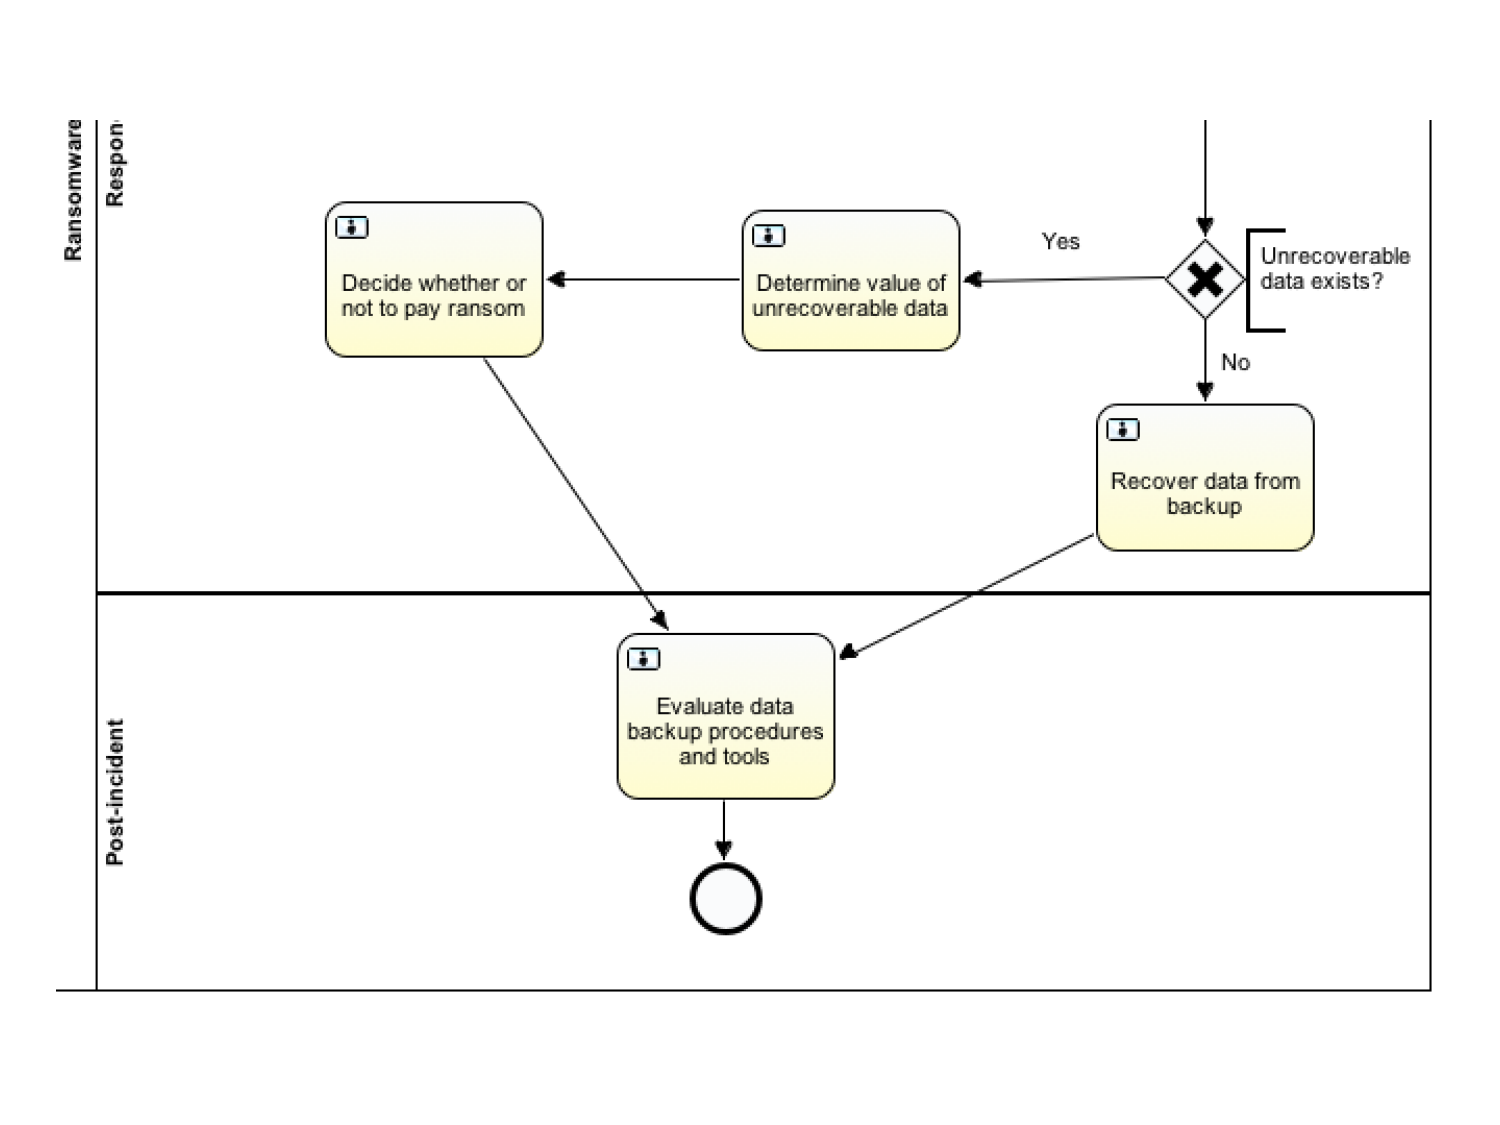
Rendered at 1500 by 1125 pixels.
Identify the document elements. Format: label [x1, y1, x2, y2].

picture [55, 120, 1442, 1003]
